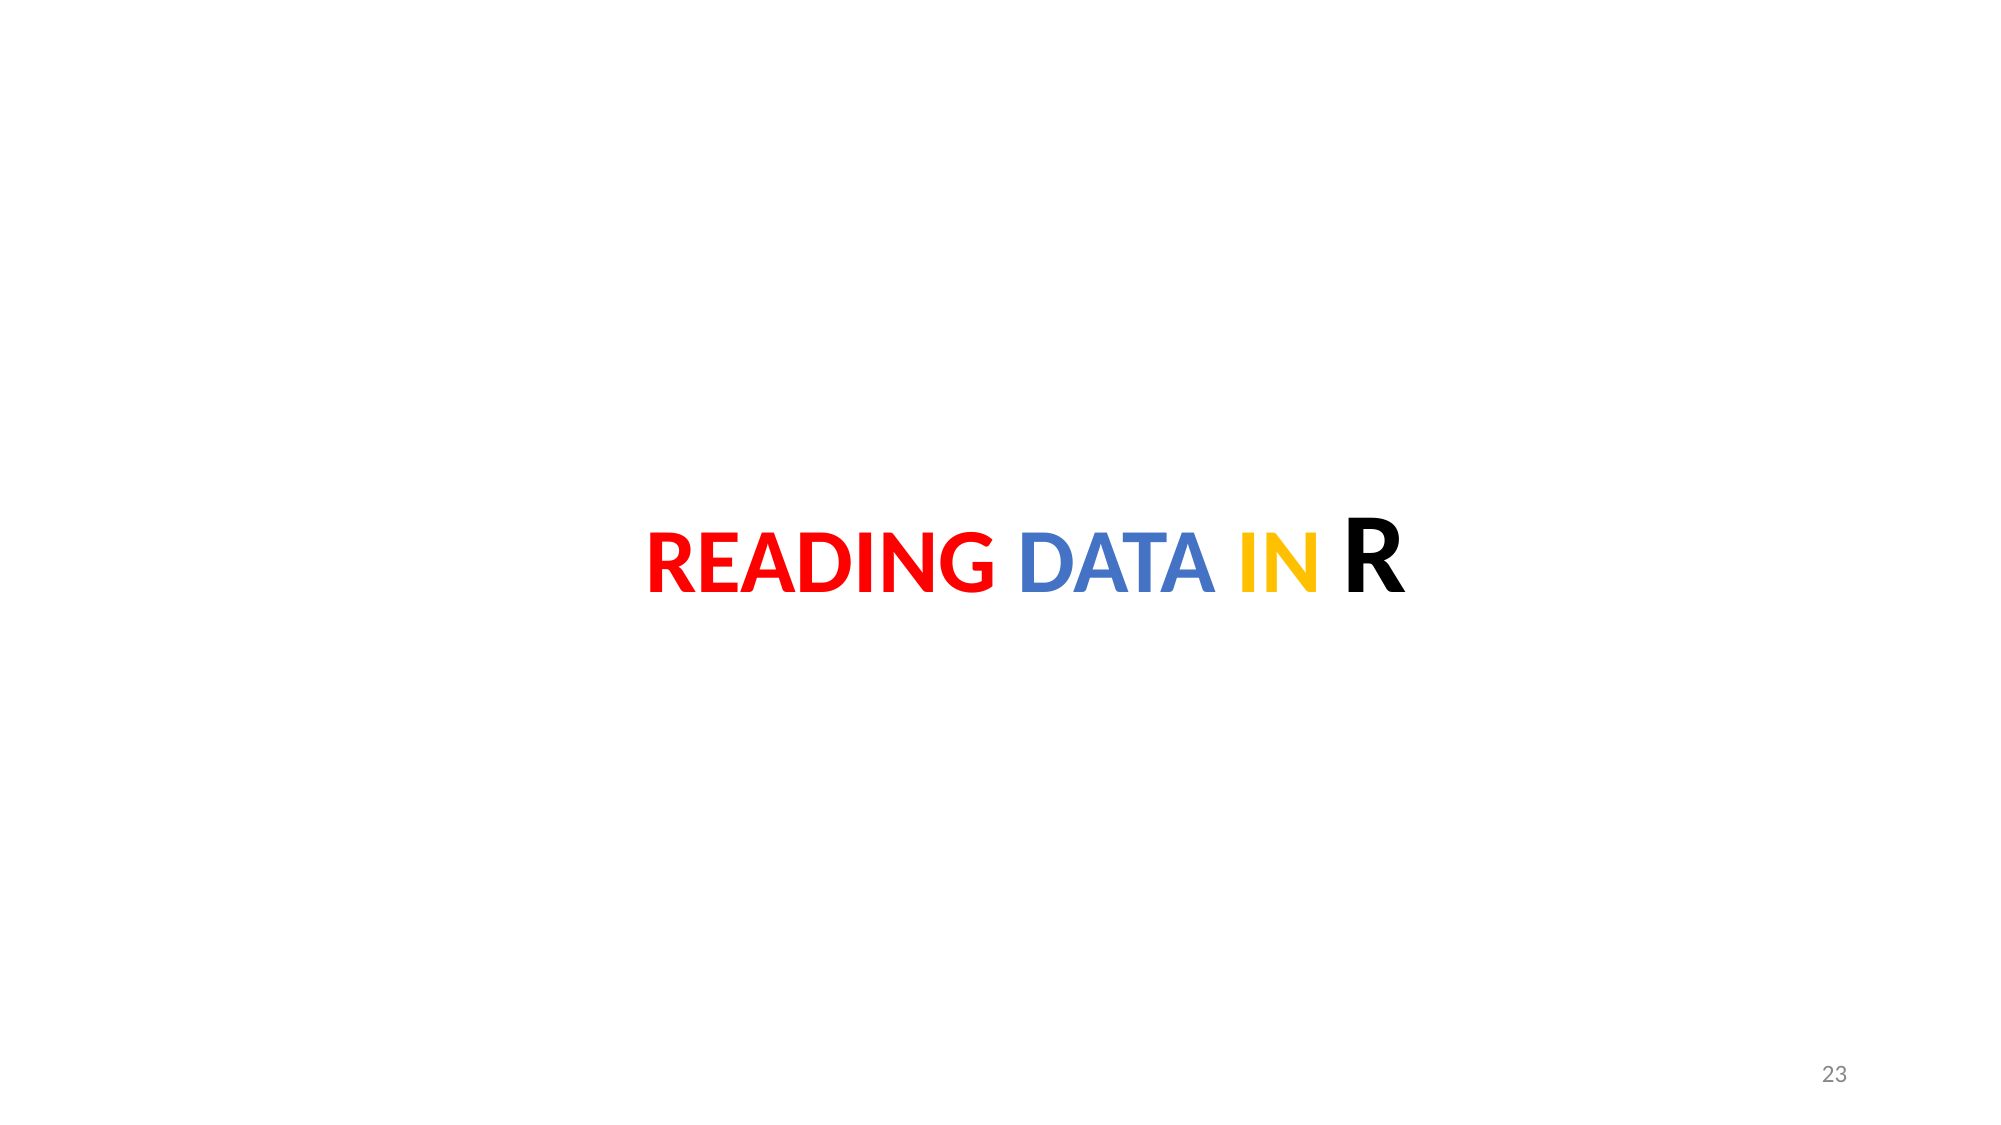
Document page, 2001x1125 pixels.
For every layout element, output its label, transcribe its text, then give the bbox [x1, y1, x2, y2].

slide_number ‹#› [1412, 1042, 1863, 1103]
text_box READING DATA IN R [629, 470, 1471, 659]
